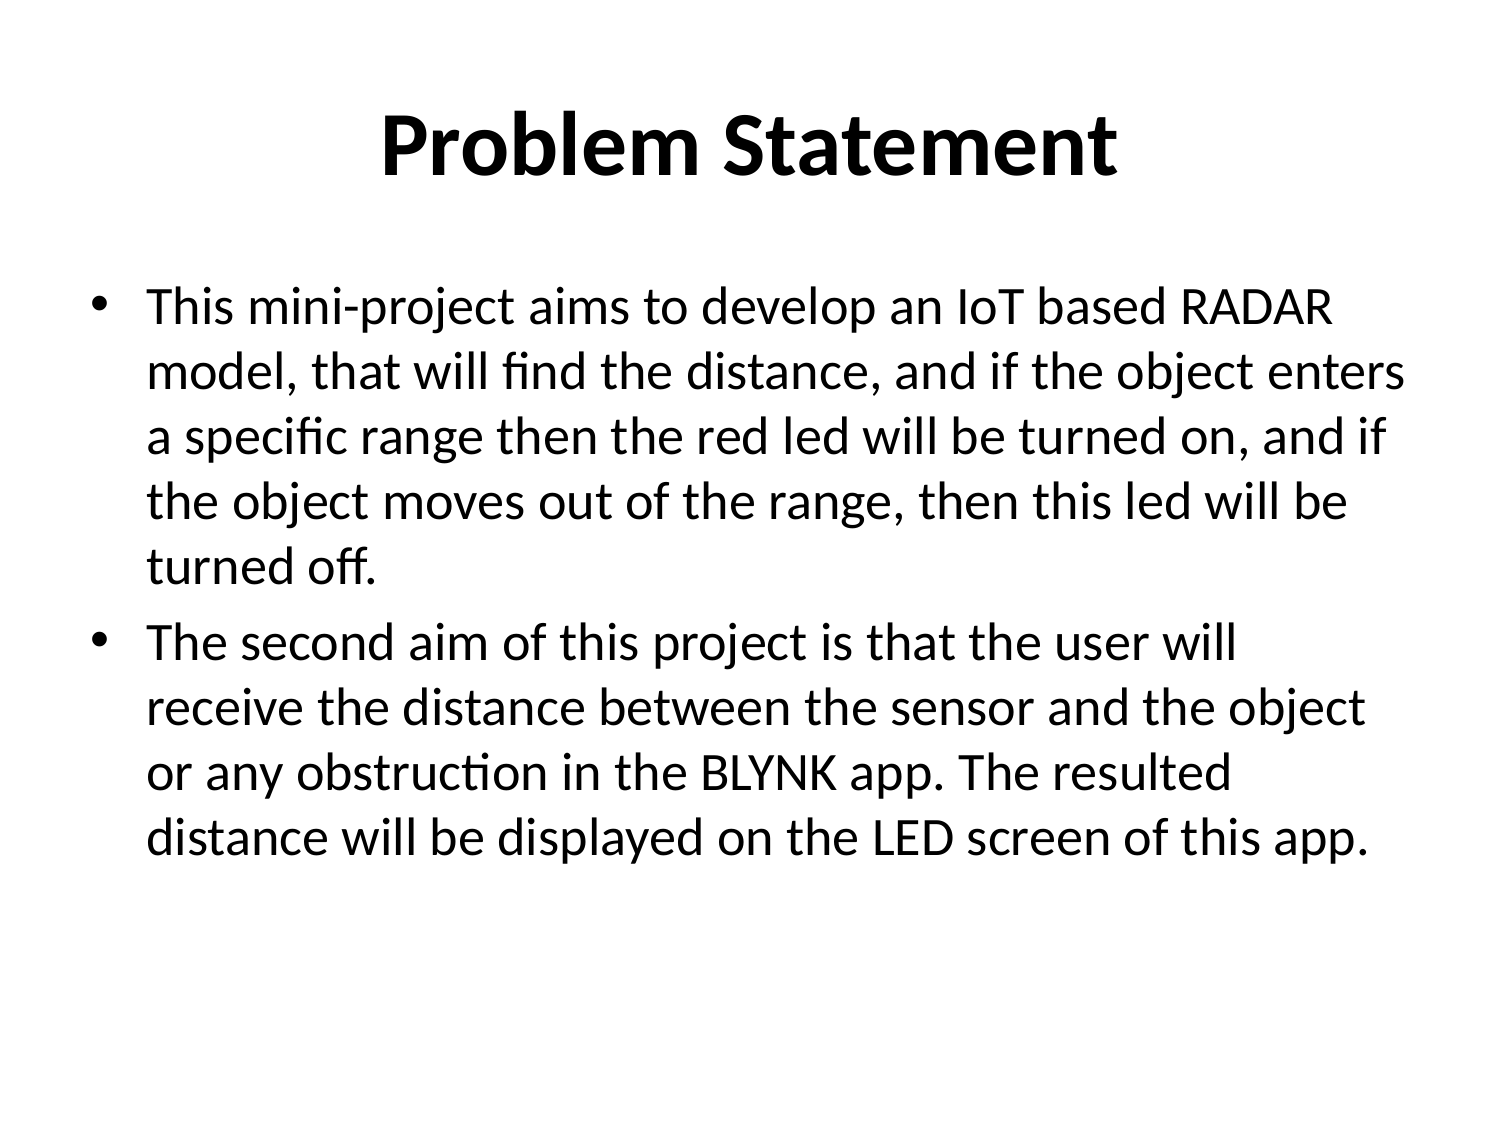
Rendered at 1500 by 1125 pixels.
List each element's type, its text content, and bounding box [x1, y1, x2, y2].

list This mini-project aims to develop an IoT based RADAR model, that will find the distance, and if the object enters a specific range then the red led will be turned on, and if the object moves out of the range, then this led will be turned off. The second aim of this project is that the user will receive the distance between the sensor and the object or any obstruction in the BLYNK app. The resulted distance will be displayed on the LED screen of this app. [75, 262, 1425, 1005]
title Problem Statement [75, 45, 1425, 233]
